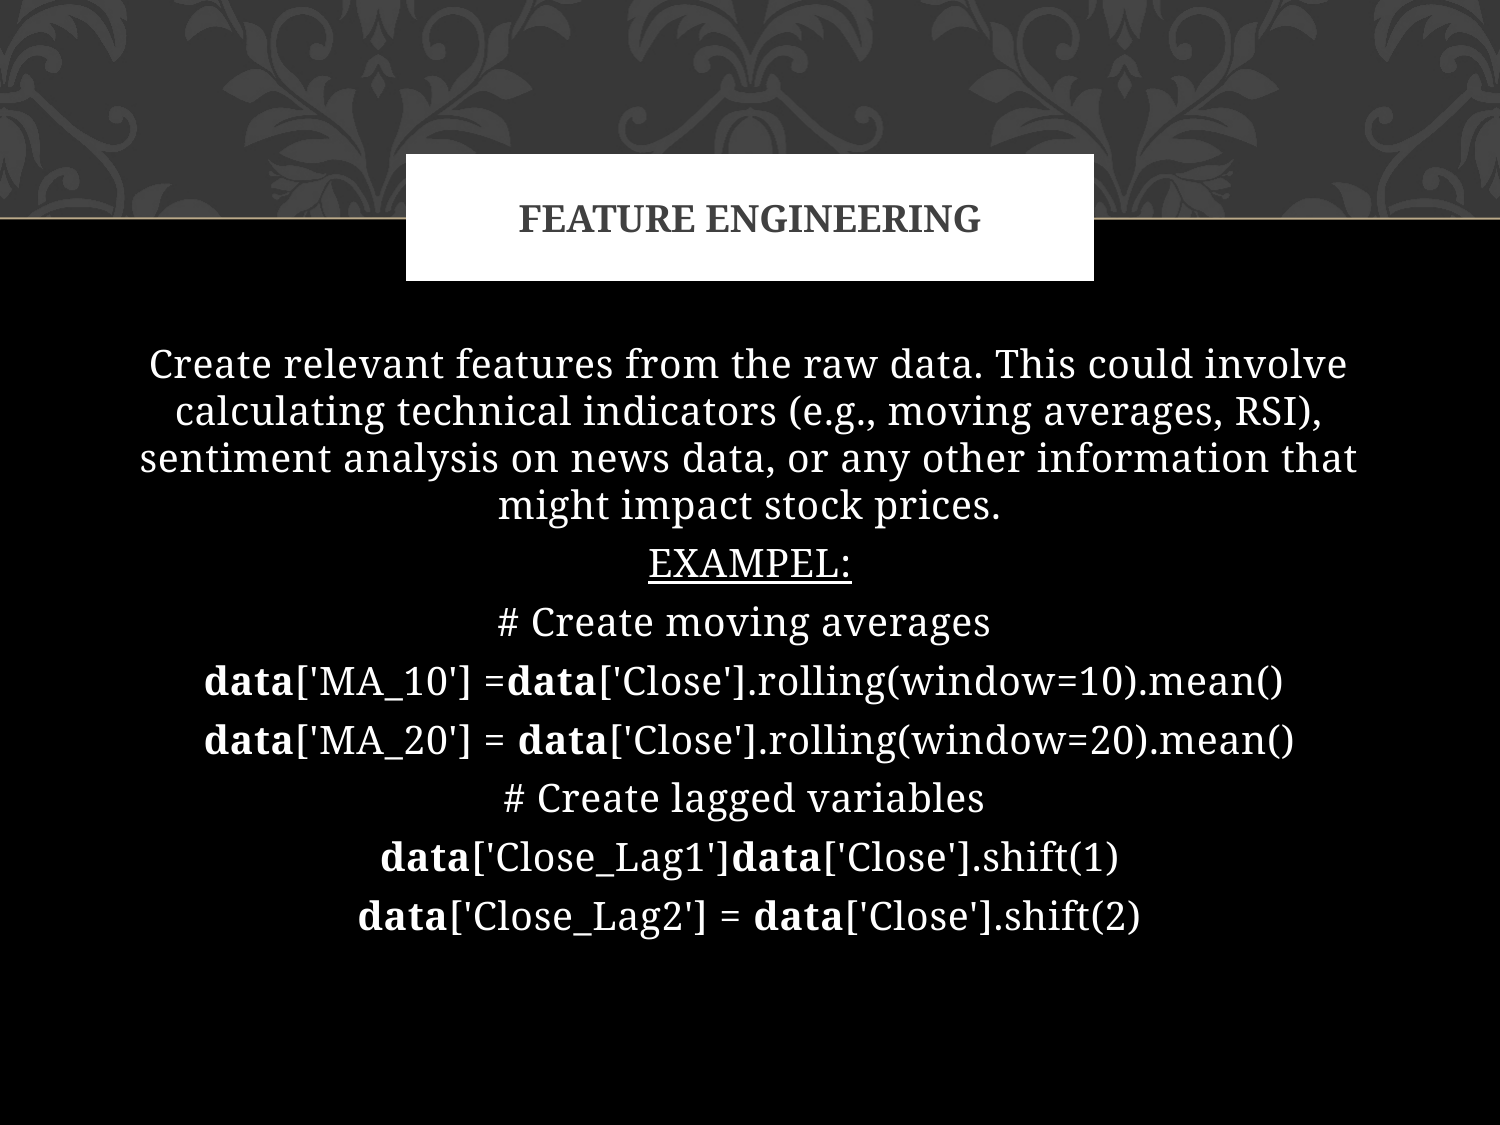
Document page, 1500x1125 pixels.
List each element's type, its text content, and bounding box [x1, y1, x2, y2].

title Feature Engineering [406, 154, 1094, 281]
list Create relevant features from the raw data. This could involve calculating technical indicators (e.g., moving averages, RSI), sentiment analysis on news data, or any other information that might impact stock prices. EXAMPEL: # Create moving averages data['MA_10'] =data['Close'].rolling(window=10).mean() data['MA_20'] = data['Close'].rolling(window=20).mean() # Create lagged variables data['Close_Lag1']data['Close'].shift(1) data['Close_Lag2'] = data['Close'].shift(2) [75, 331, 1425, 1000]
